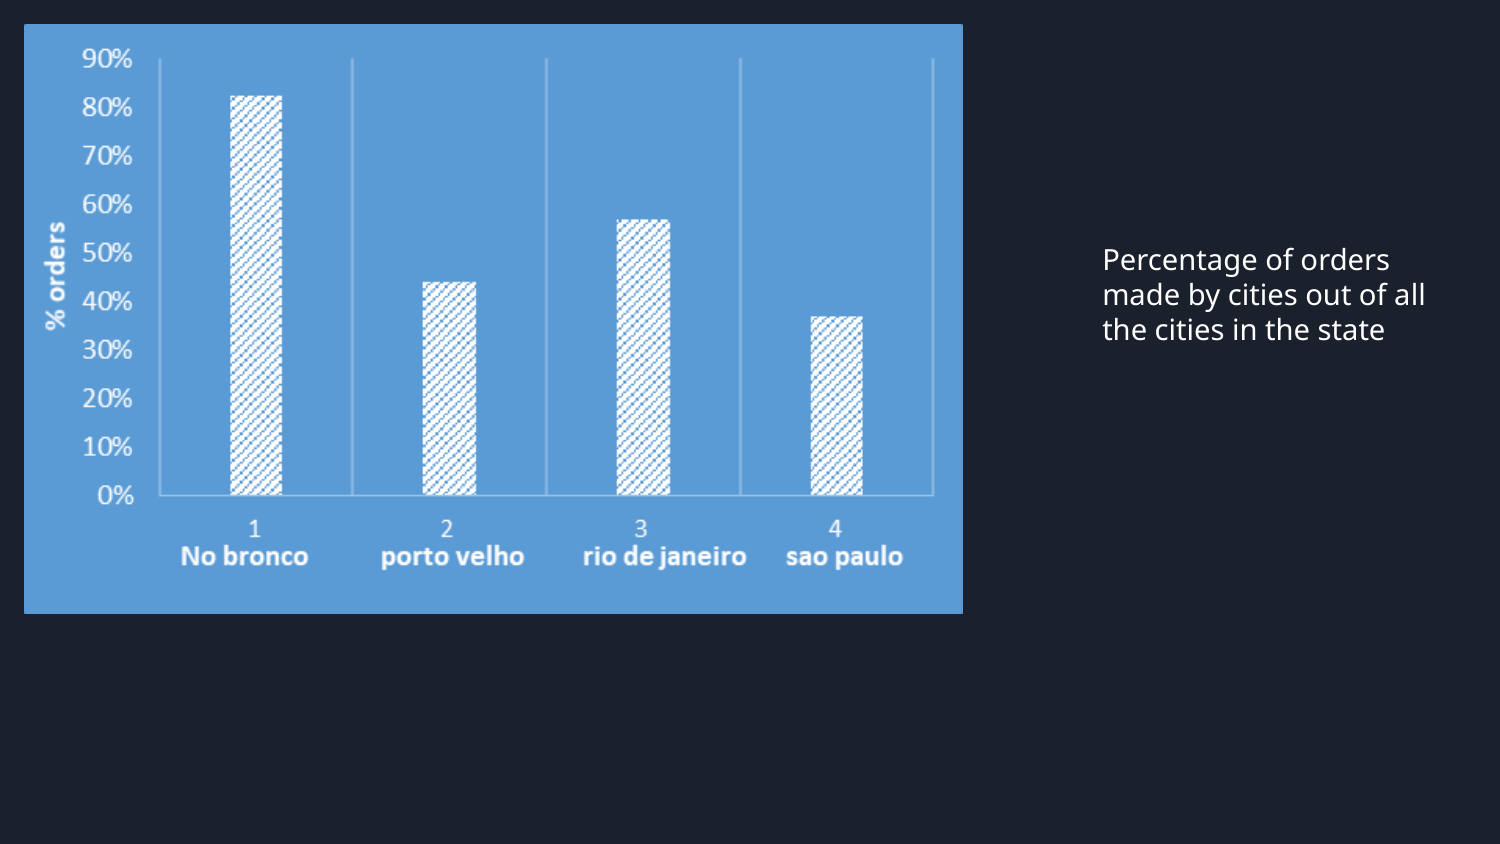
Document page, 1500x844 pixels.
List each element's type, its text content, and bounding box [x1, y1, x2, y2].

picture [24, 24, 963, 615]
text_box Percentage of orders made by cities out of all the cities in the state [1087, 226, 1447, 362]
